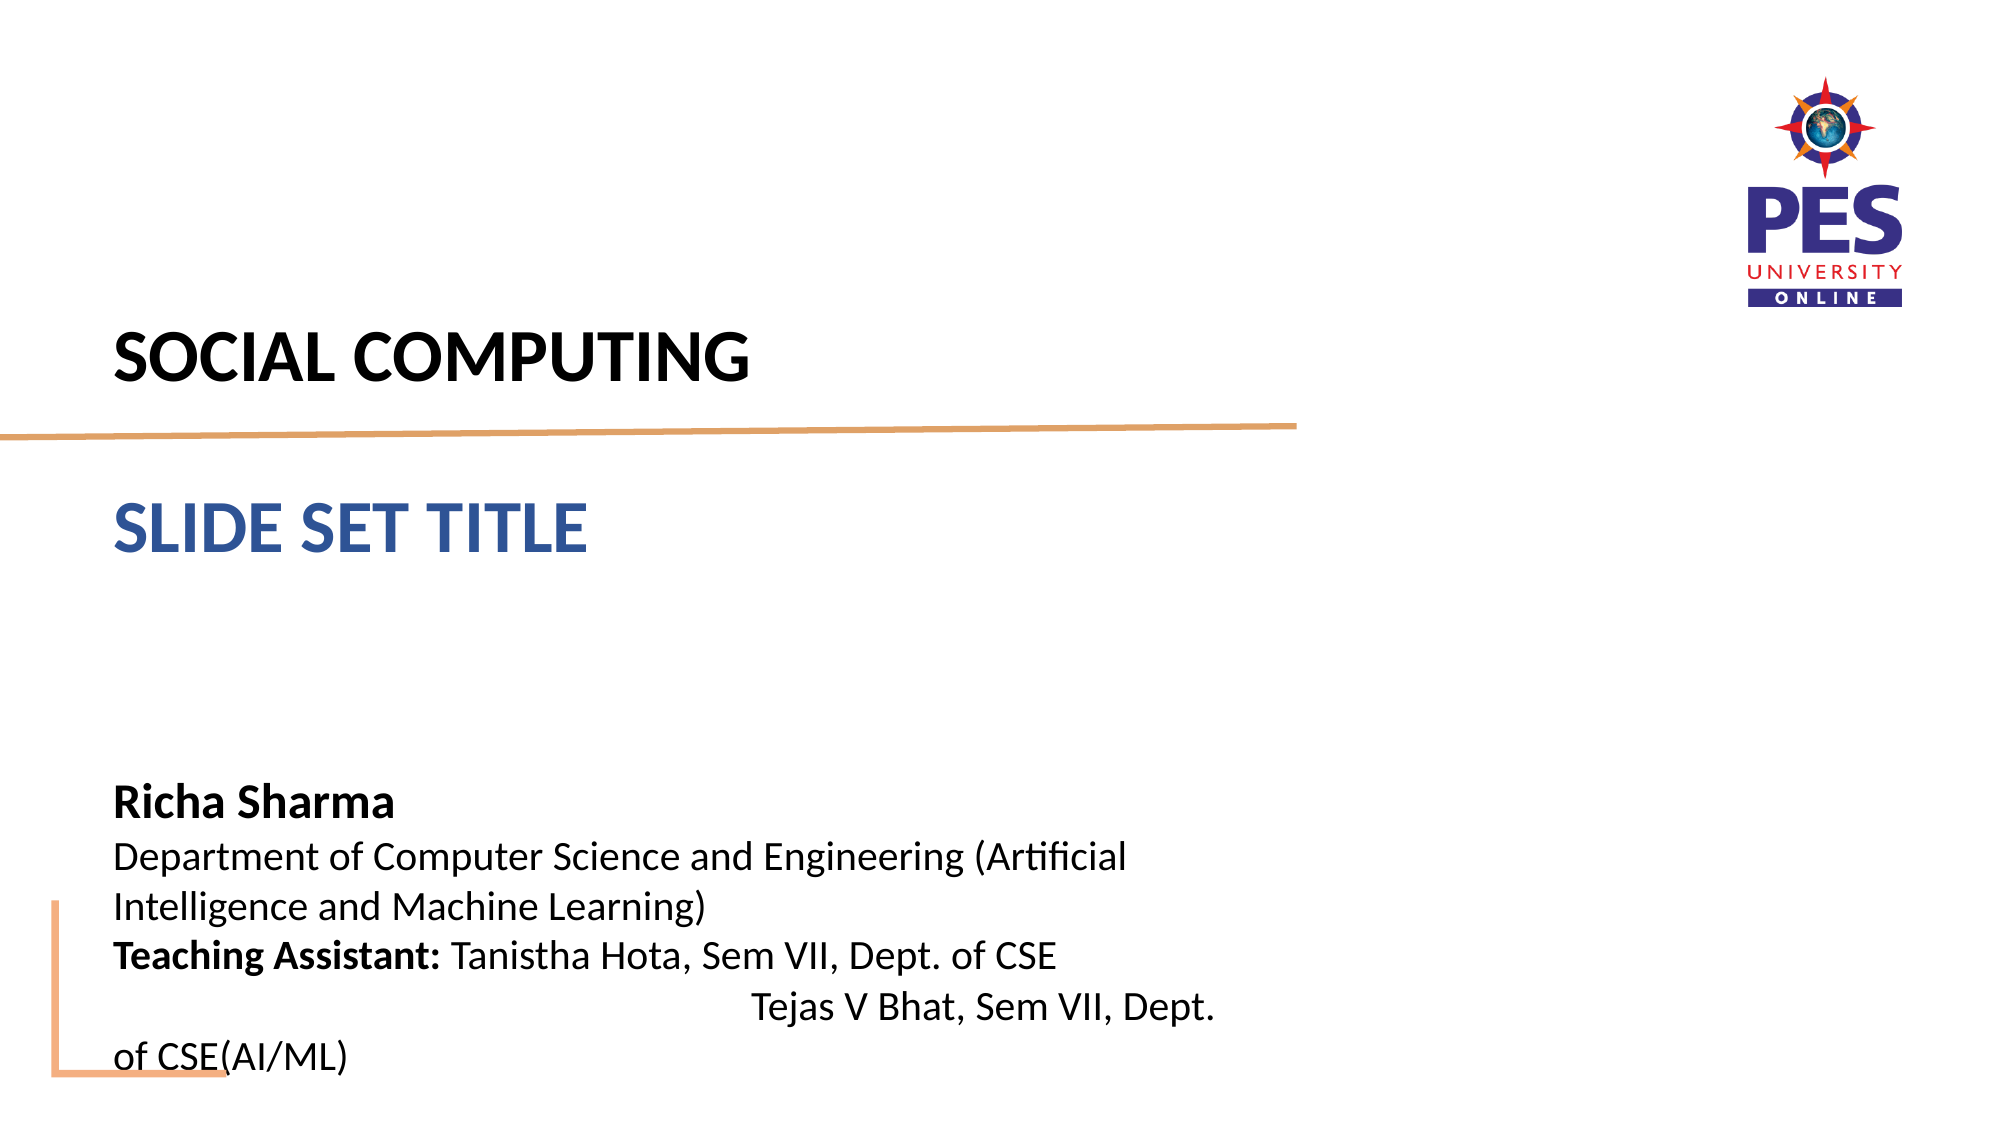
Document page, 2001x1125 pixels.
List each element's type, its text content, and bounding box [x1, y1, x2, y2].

picture [1748, 76, 1902, 307]
text_box SLIDE SET TITLE [111, 495, 661, 568]
text_box [51, 900, 227, 1078]
title SOCIAL COMPUTING [111, 304, 756, 495]
text_box Richa Sharma Department of Computer Science and Engineering (Artificial Intelligence and Machine Learning) Teaching Assistant: Tanistha Hota, Sem VII, Dept. of CSE Tejas V Bhat, Sem VII, Dept. of CSE(AI/ML) [111, 759, 1261, 1125]
